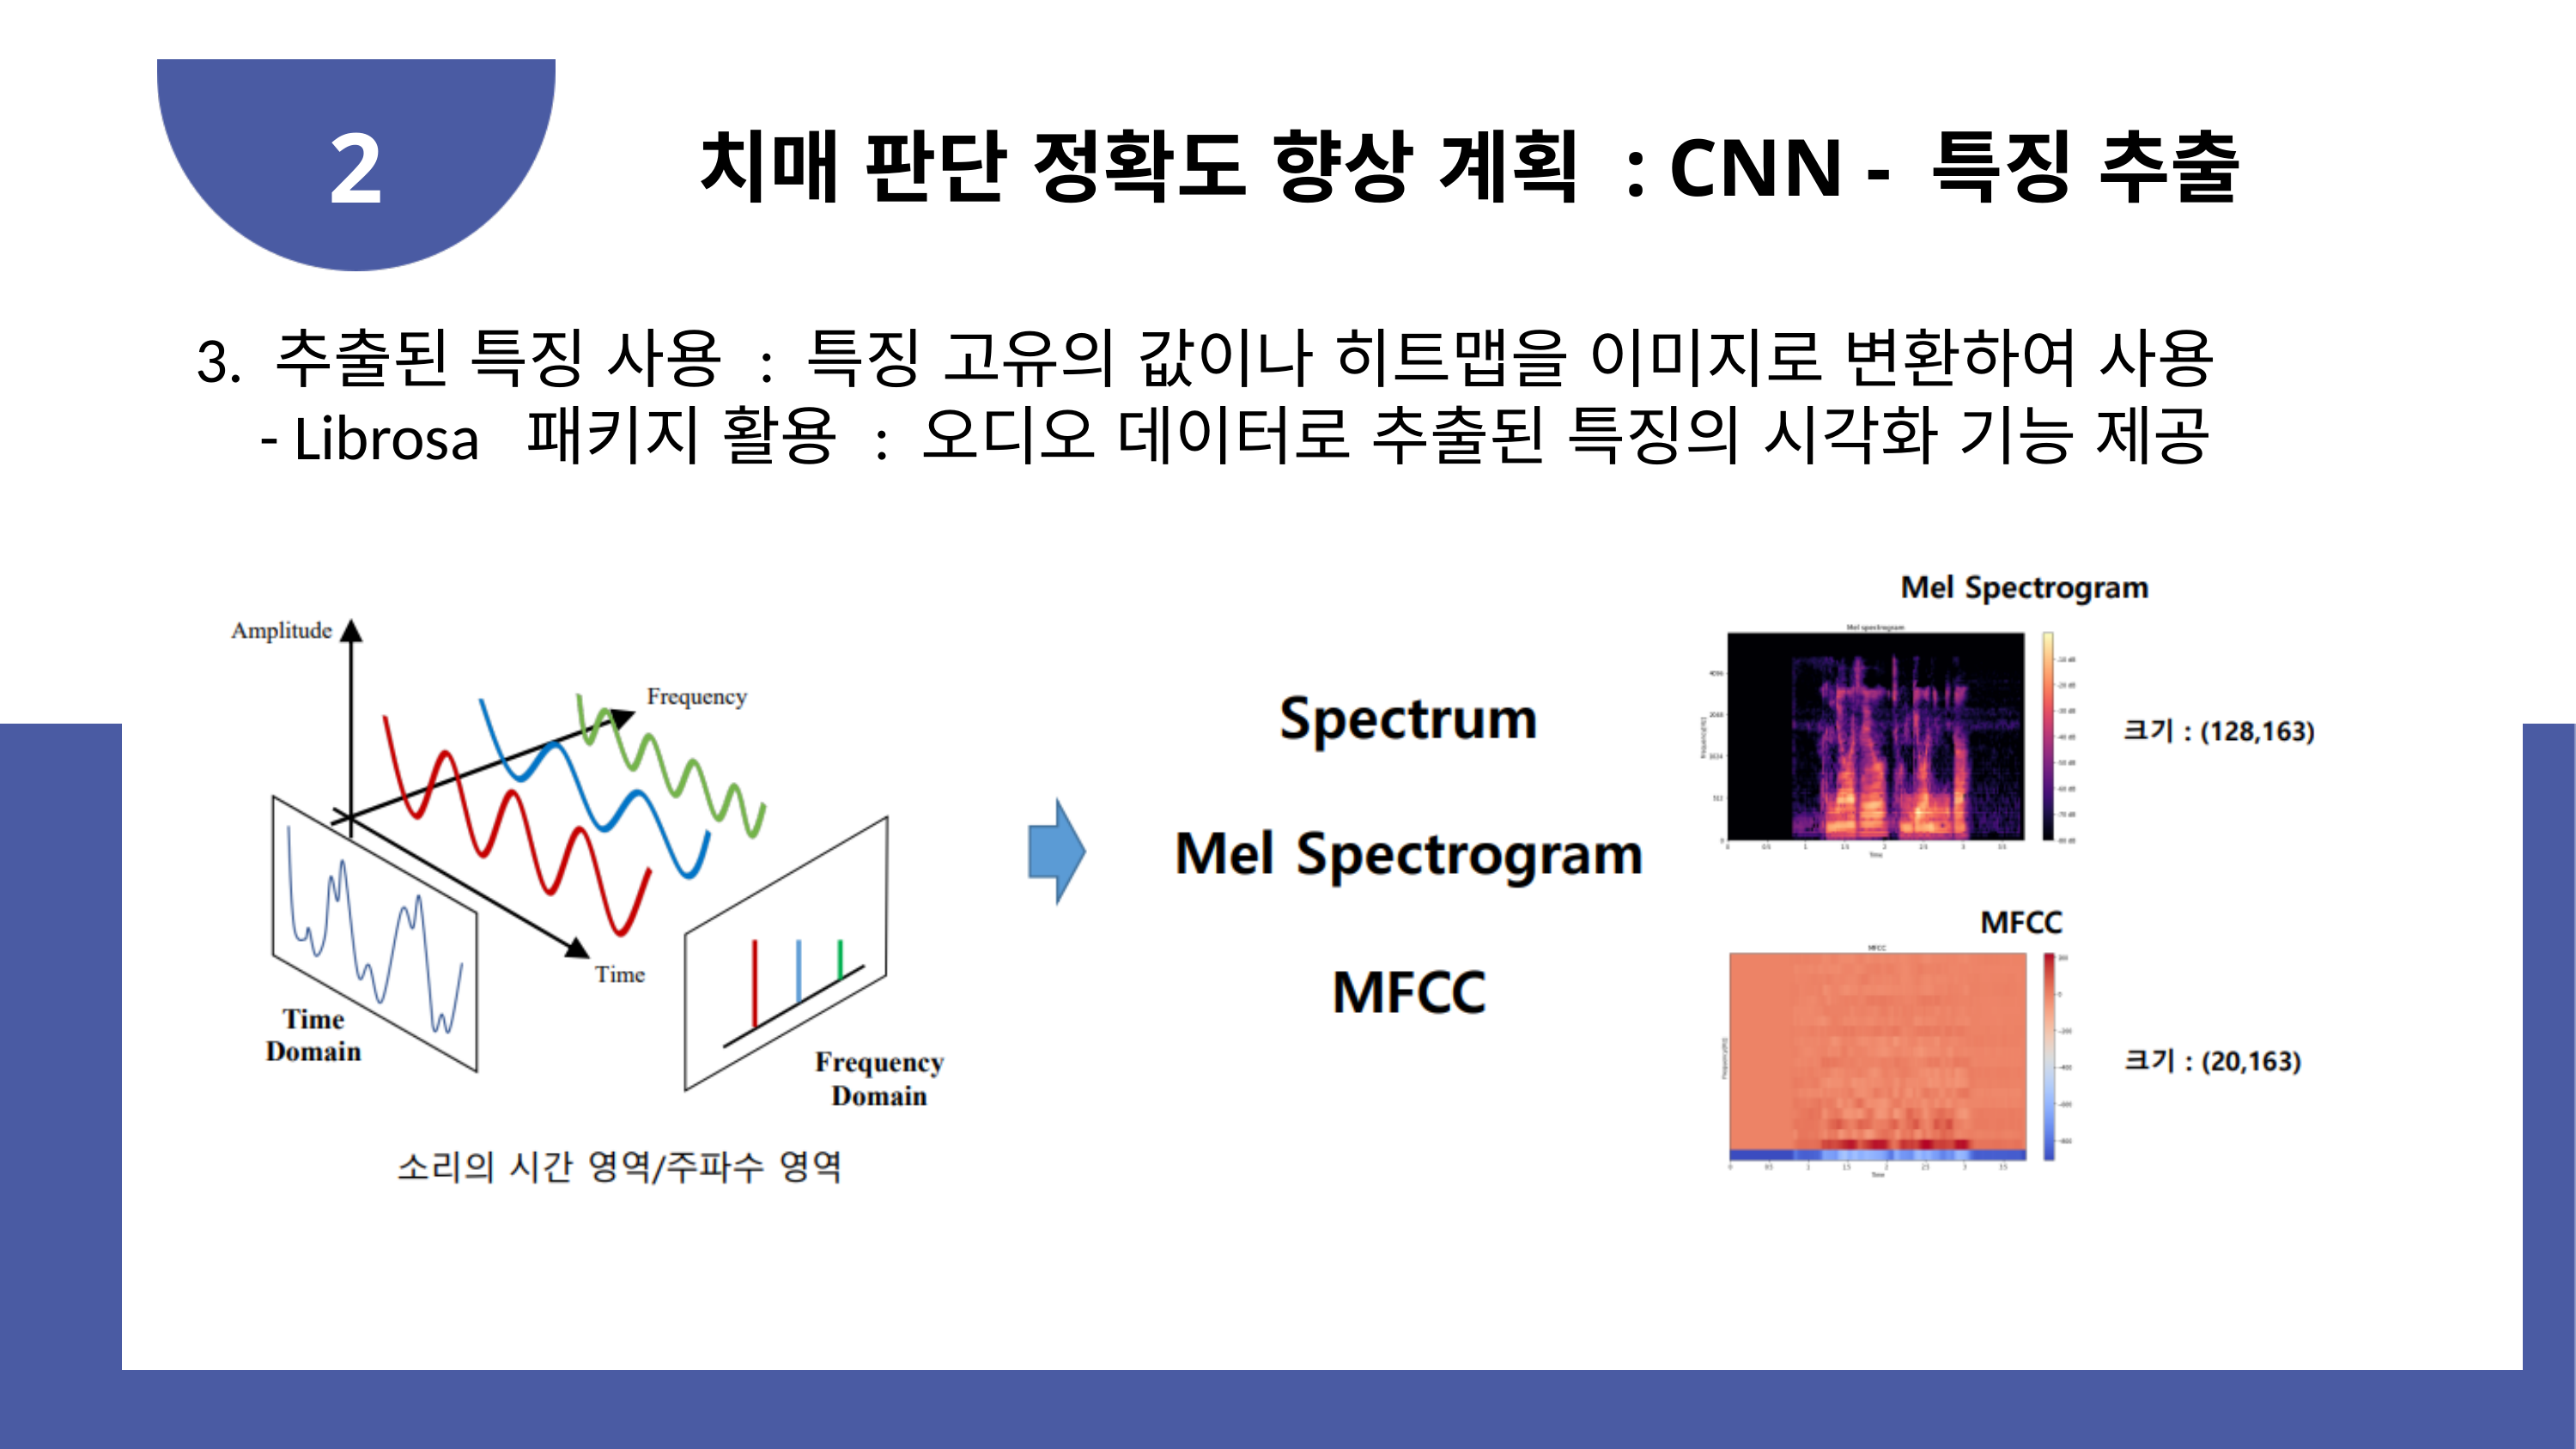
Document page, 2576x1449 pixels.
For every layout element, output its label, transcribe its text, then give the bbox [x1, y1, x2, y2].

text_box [156, 58, 556, 271]
picture [121, 308, 2523, 1370]
text_box 치매 판단 정확도 향상 계획 : CNN - 특징 추출 [684, 111, 2257, 218]
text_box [0, 724, 2576, 1449]
